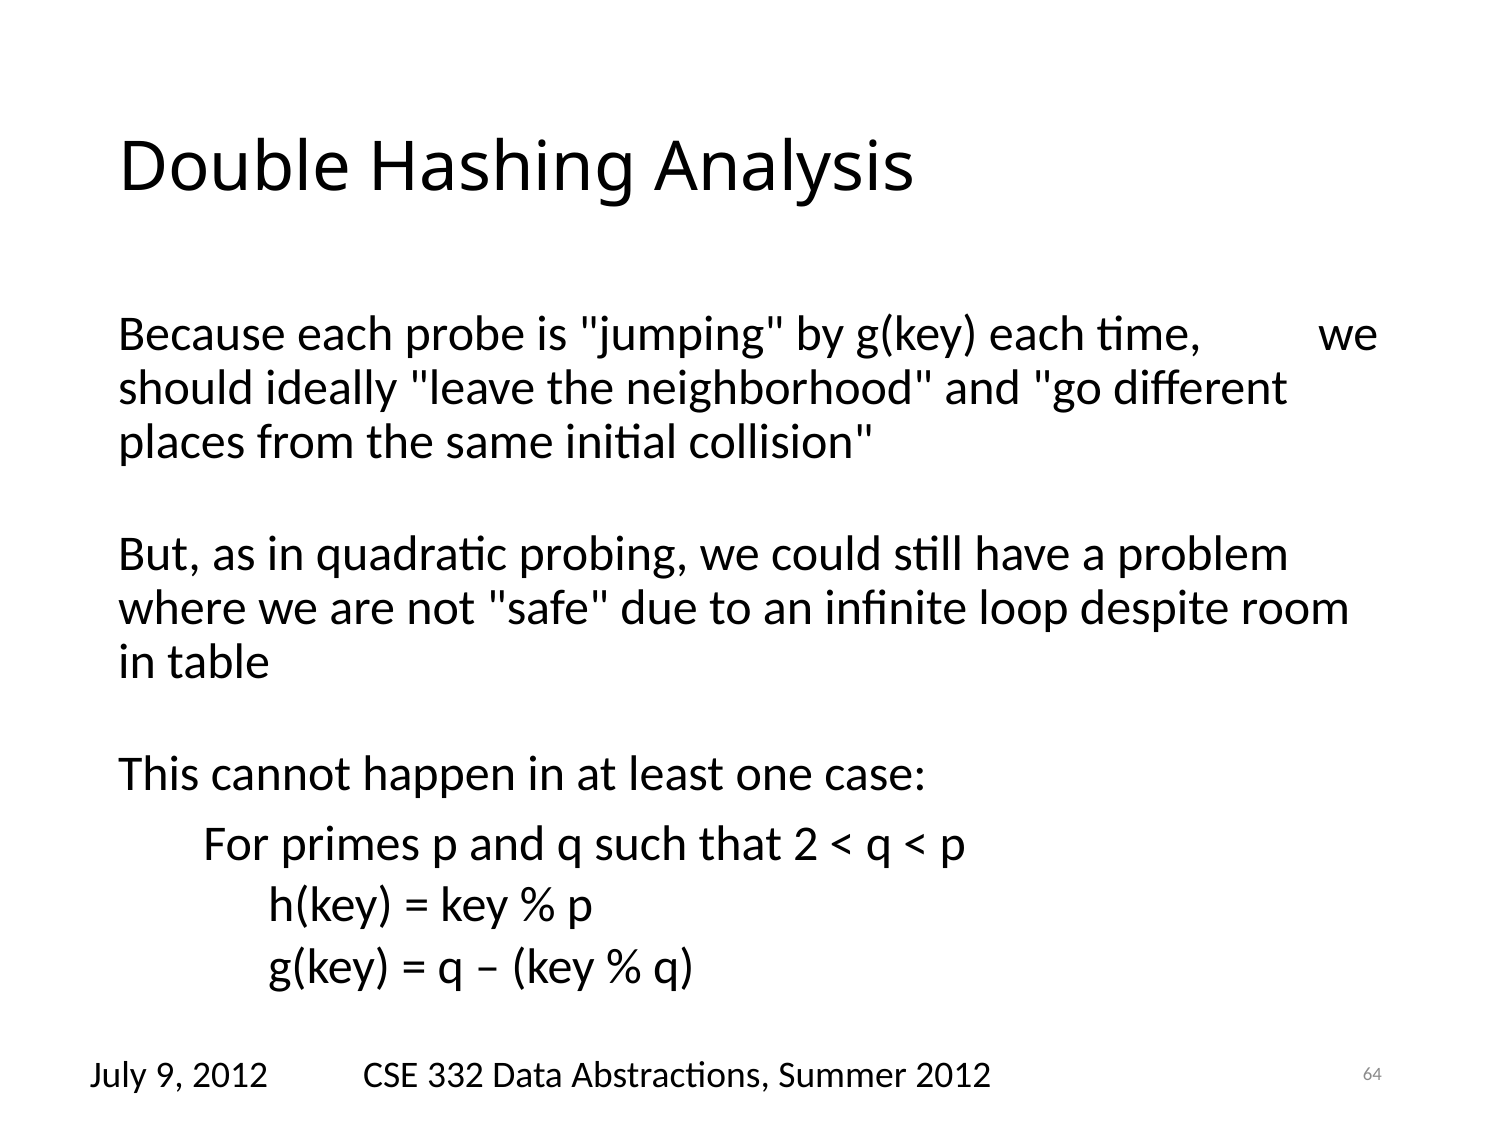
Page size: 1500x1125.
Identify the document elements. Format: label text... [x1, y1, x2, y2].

title Double Hashing Analysis [103, 59, 1397, 278]
slide_number 64 [1059, 1042, 1397, 1103]
list Because each probe is "jumping" by g(key) each time, we should ideally "leave the neighborhood" and "go different places from the same initial collision" But, as in quadratic probing, we could still have a problem where we are not "safe" due to an infinite loop despite room in table This cannot happen in at least one case: For primes p and q such that 2 < q < p h(key) = key % p g(key) = q – (key % q) [103, 299, 1397, 1014]
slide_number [75, 1042, 338, 1103]
footer CSE 332 Data Abstractions, Summer 2012 [348, 1042, 1059, 1103]
